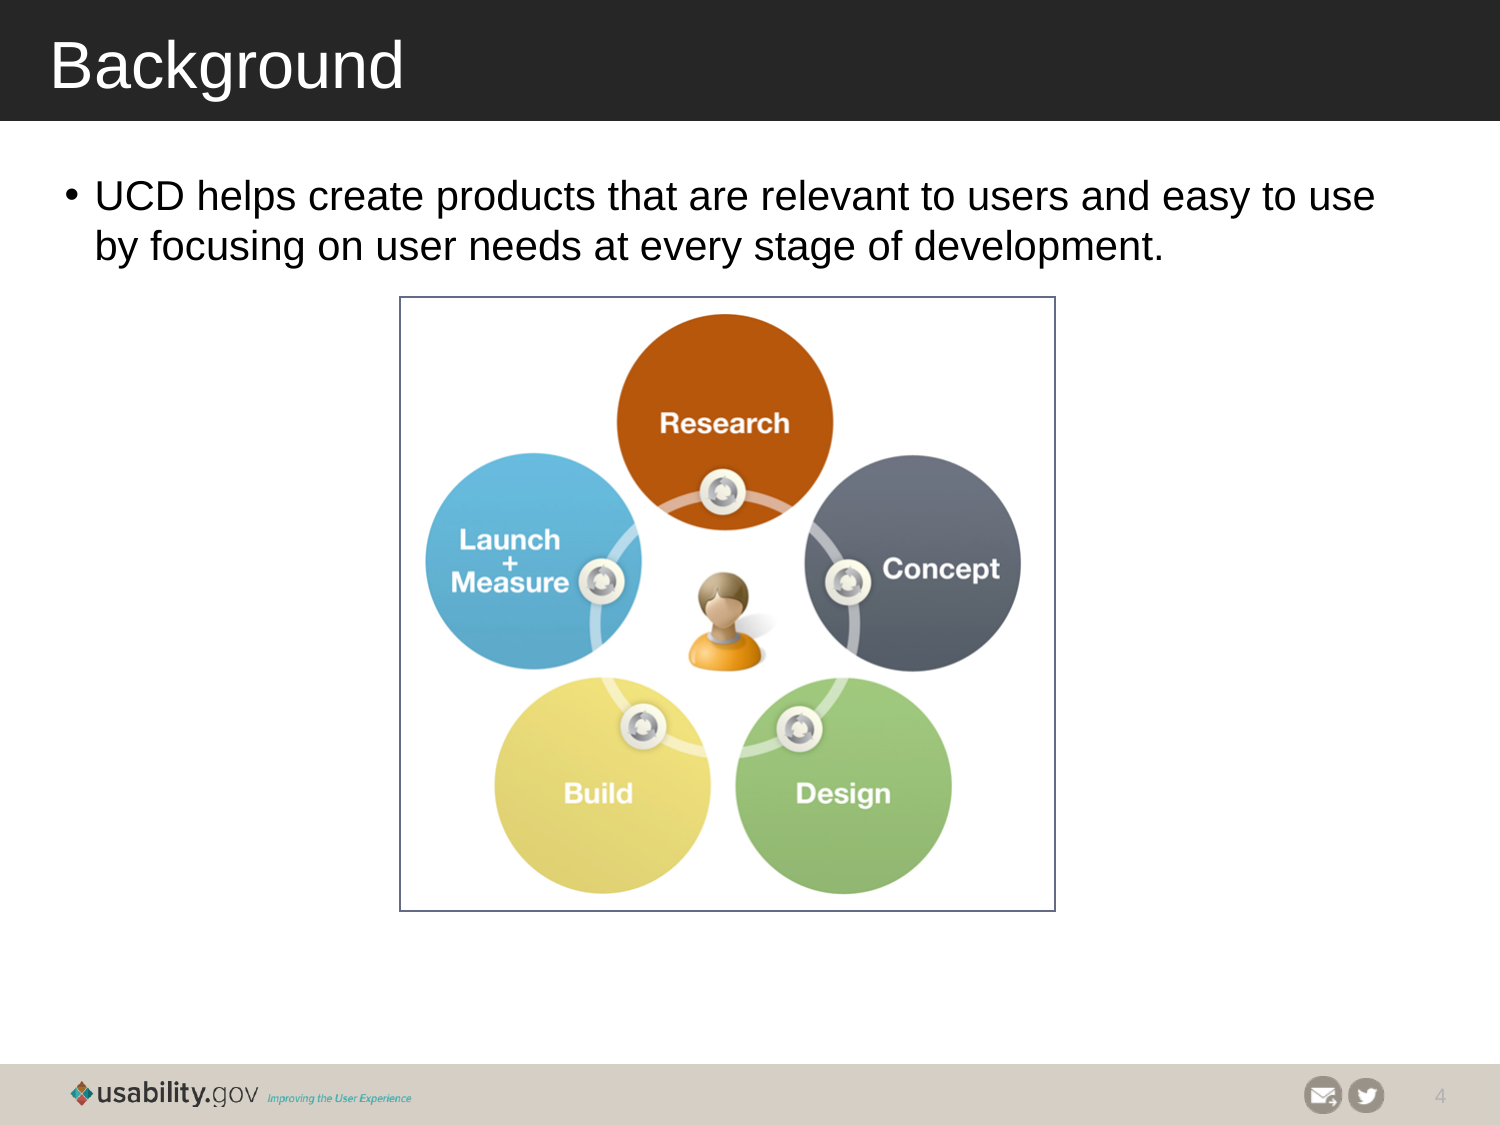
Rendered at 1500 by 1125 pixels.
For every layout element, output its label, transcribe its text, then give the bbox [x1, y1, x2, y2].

slide_number 3 [1396, 1065, 1462, 1125]
text_box UCD helps create products that are relevant to users and easy to use by focusing on user needs at every stage of development. [34, 161, 1420, 277]
picture [1348, 1078, 1385, 1113]
title Background [34, 12, 1385, 112]
picture [1304, 1076, 1343, 1114]
picture [399, 296, 1056, 913]
